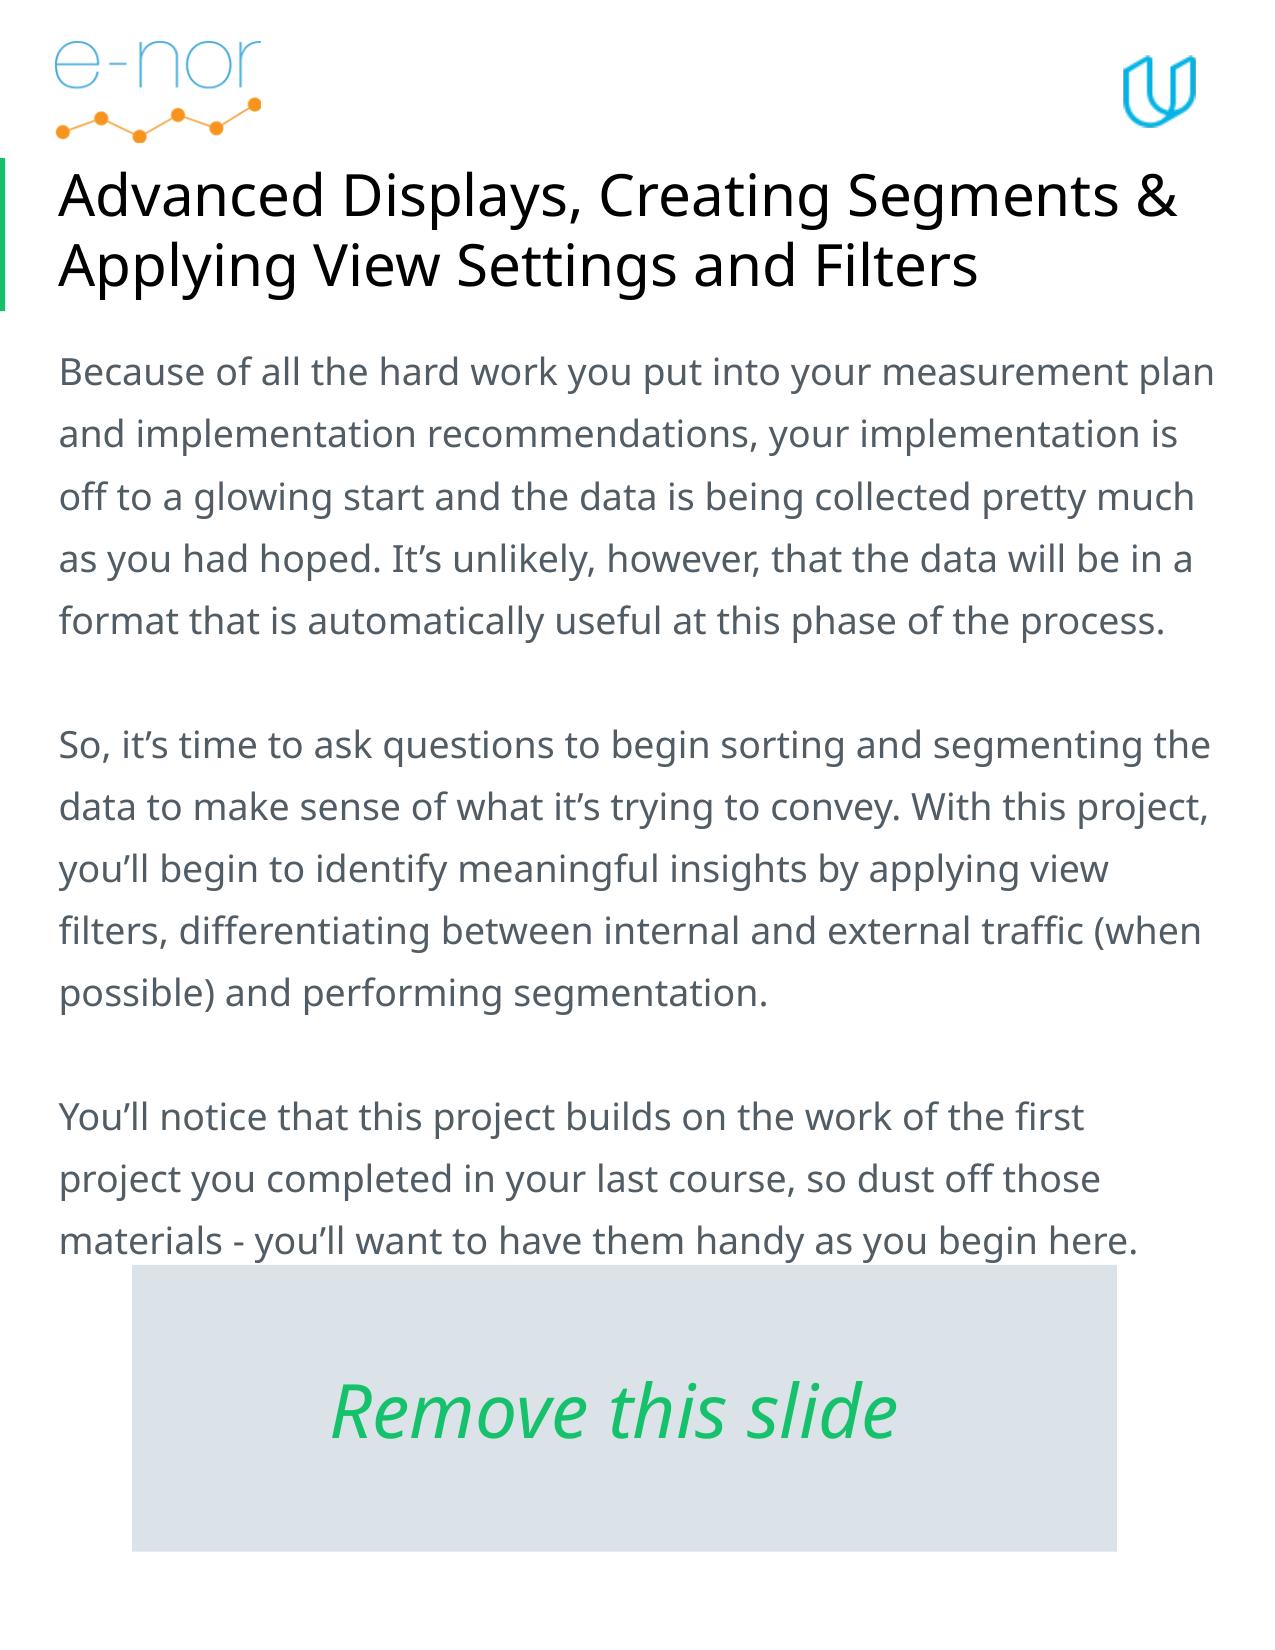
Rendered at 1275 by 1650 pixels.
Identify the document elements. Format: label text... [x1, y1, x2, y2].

list Because of all the hard work you put into your measurement plan and implementation recommendations, your implementation is off to a glowing start and the data is being collected pretty much as you had hoped. It’s unlikely, however, that the data will be in a format that is automatically useful at this phase of the process. So, it’s time to ask questions to begin sorting and segmenting the data to make sense of what it’s trying to convey. With this project, you’ll begin to identify meaningful insights by applying view filters, differentiating between internal and external traffic (when possible) and performing segmentation. You’ll notice that this project builds on the work of the first project you completed in your last course, so dust off those materials - you’ll want to have them handy as you begin here. [43, 316, 1232, 1334]
picture [1088, 20, 1232, 142]
picture [55, 41, 261, 142]
title Advanced Displays, Creating Segments & Applying View Settings and Filters [43, 142, 1232, 316]
text_box Remove this slide [132, 1264, 1117, 1552]
